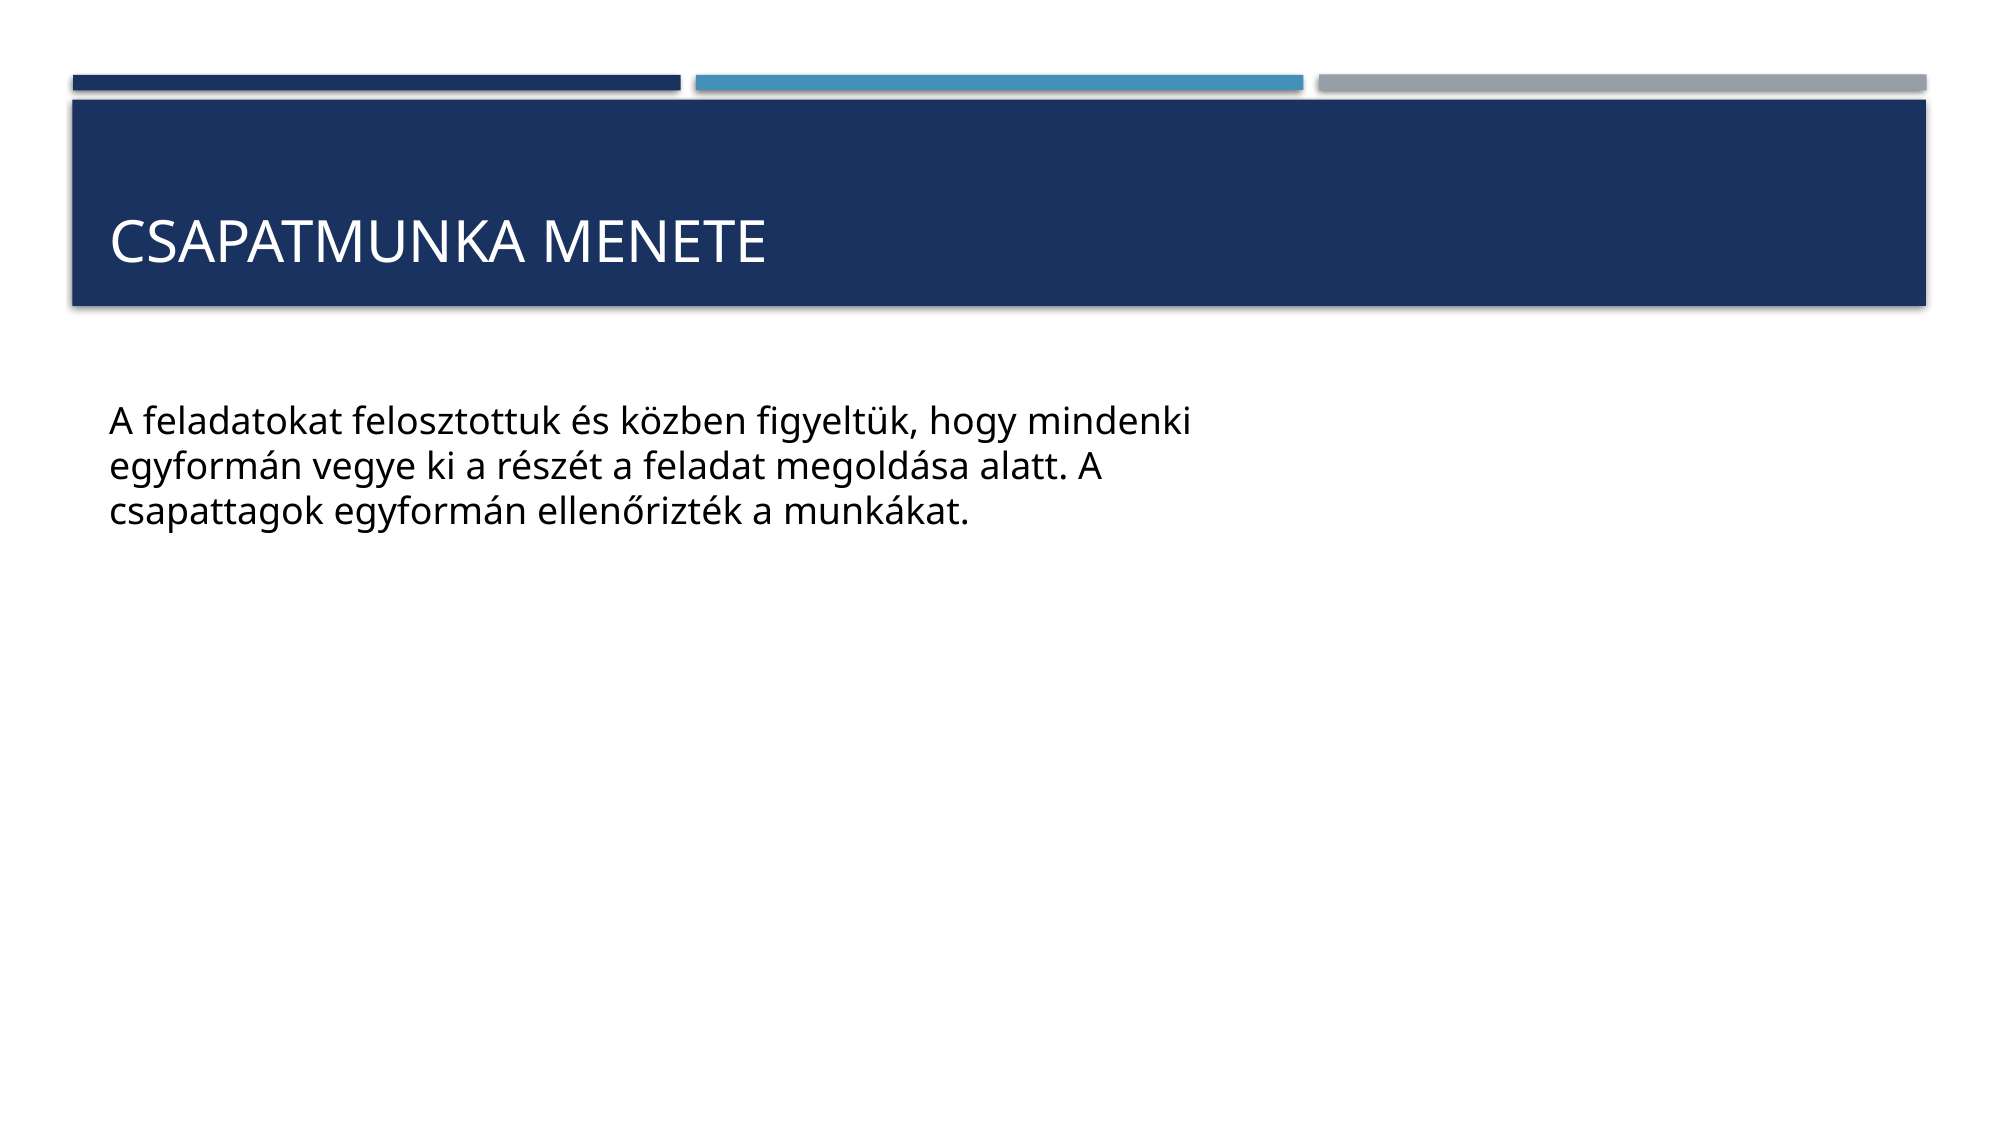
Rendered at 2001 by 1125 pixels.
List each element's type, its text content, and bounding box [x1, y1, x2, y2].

title Csapatmunka menete [94, 119, 1904, 282]
text_box A feladatokat felosztottuk és közben figyeltük, hogy mindenki egyformán vegye ki a részét a feladat megoldása alatt. A csapattagok egyformán ellenőrizték a munkákat. [94, 389, 1242, 540]
